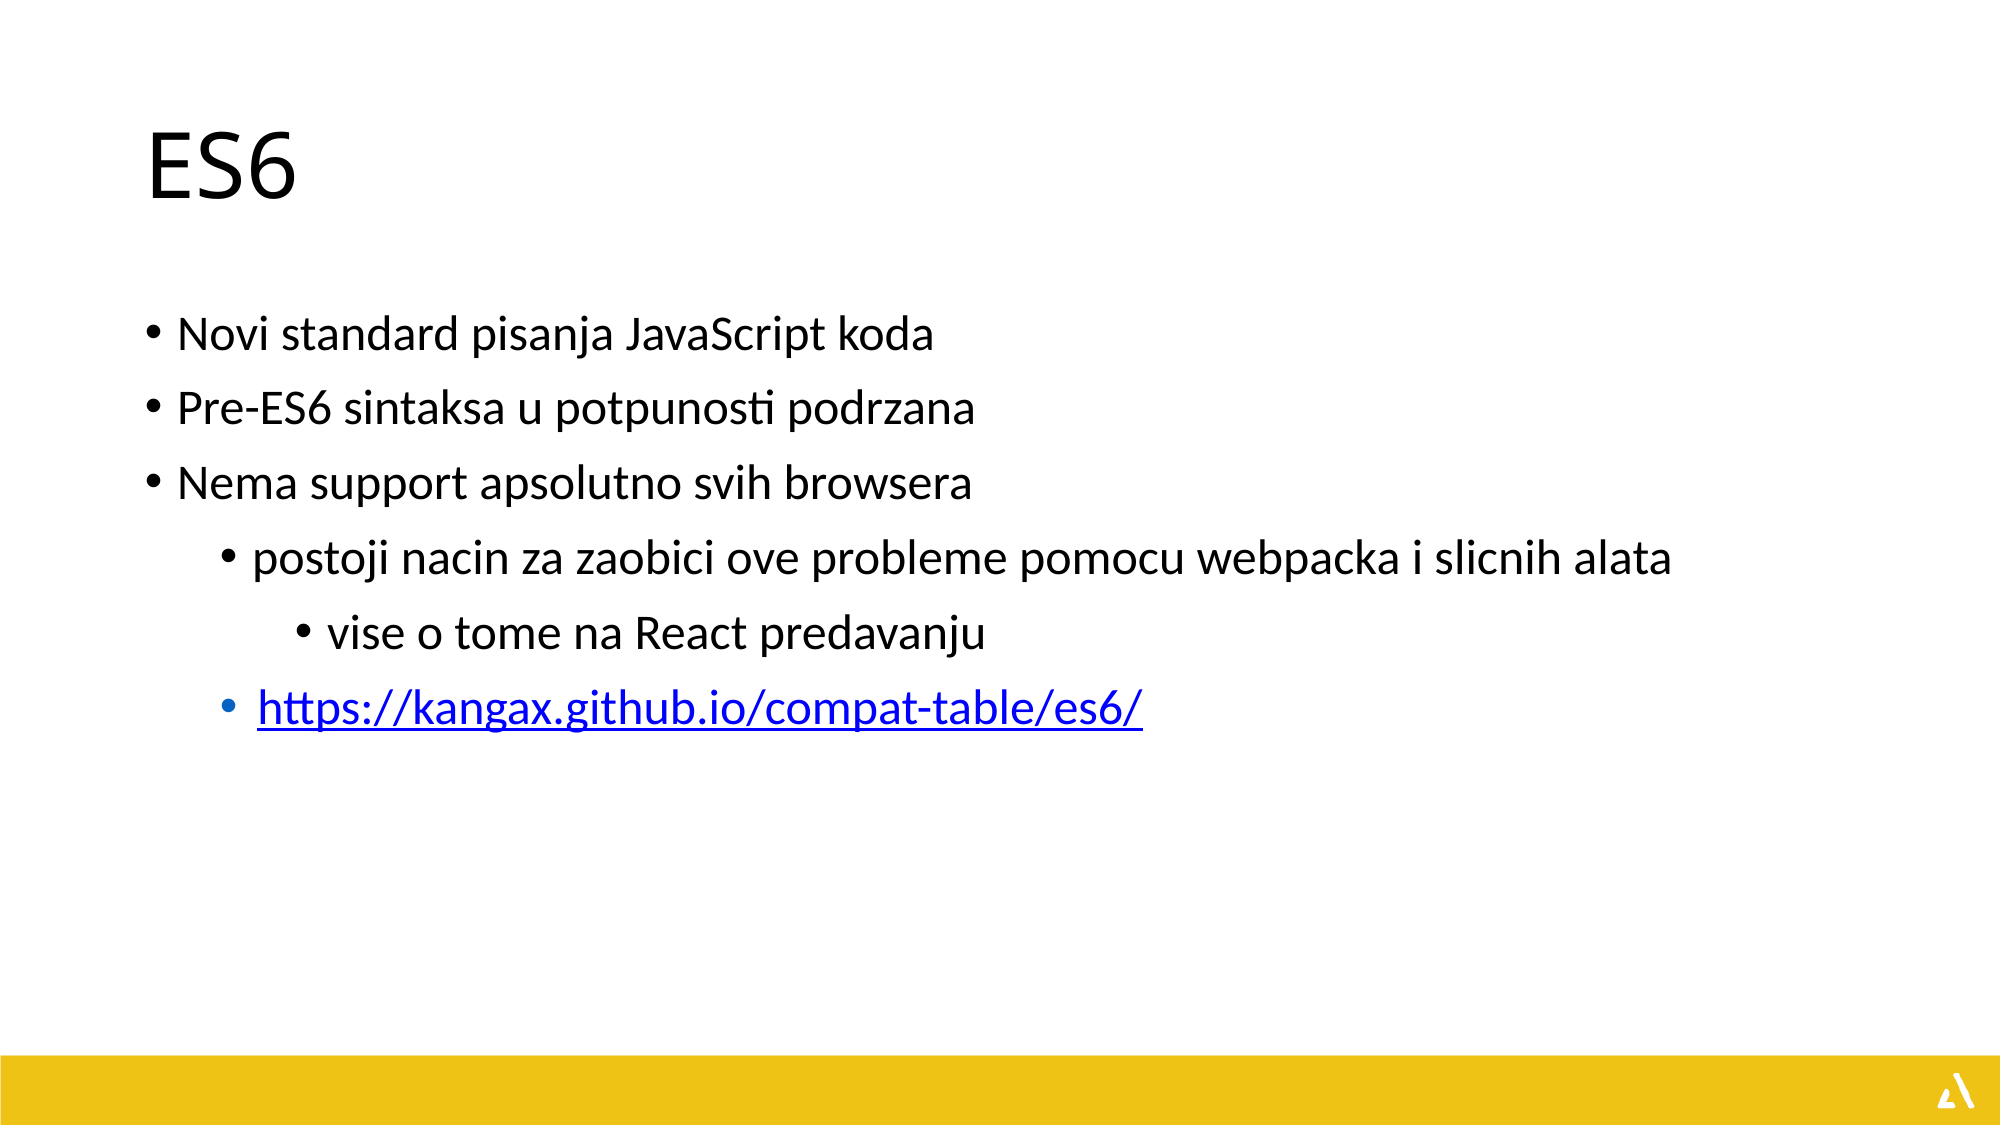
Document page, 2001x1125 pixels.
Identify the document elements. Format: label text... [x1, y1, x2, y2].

list Novi standard pisanja JavaScript koda Pre-ES6 sintaksa u potpunosti podrzana Nema support apsolutno svih browsera postoji nacin za zaobici ove probleme pomocu webpacka i slicnih alata vise o tome na React predavanju https://kangax.github.io/compat-table/es6/ [136, 298, 1863, 1014]
picture [0, 1055, 2000, 1125]
title ES6 [136, 59, 1863, 278]
